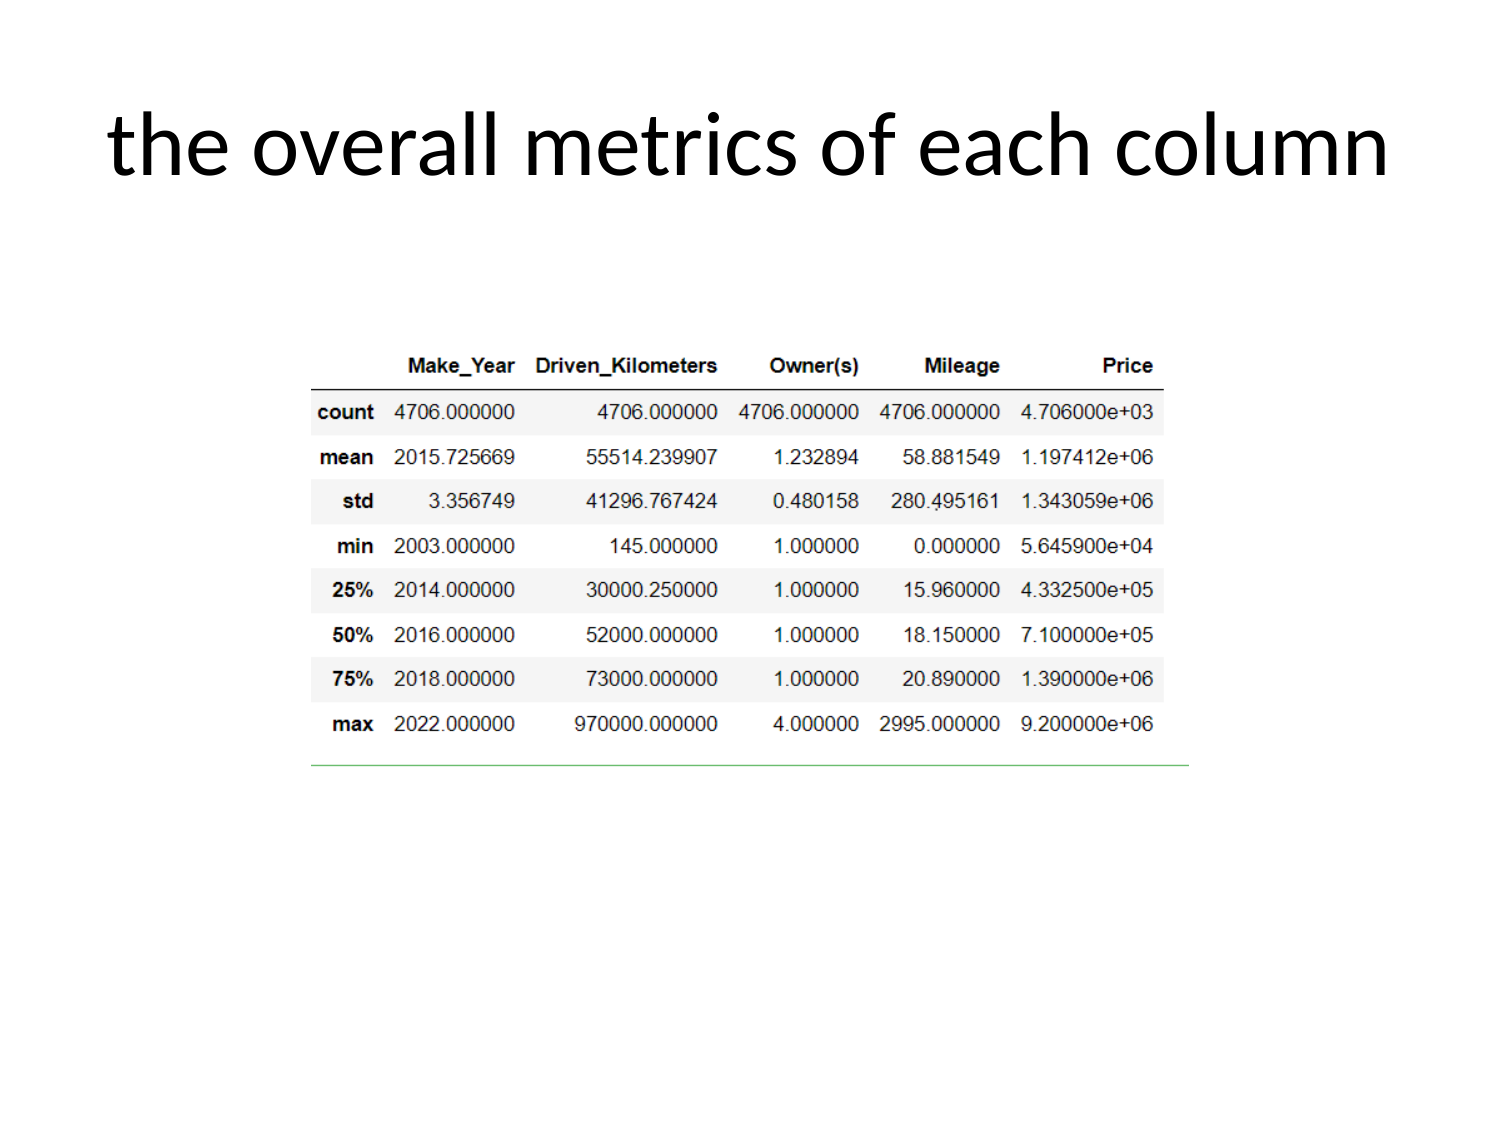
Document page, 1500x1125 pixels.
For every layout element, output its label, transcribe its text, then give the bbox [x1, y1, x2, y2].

title the overall metrics of each column [75, 45, 1425, 233]
picture [310, 339, 1190, 786]
